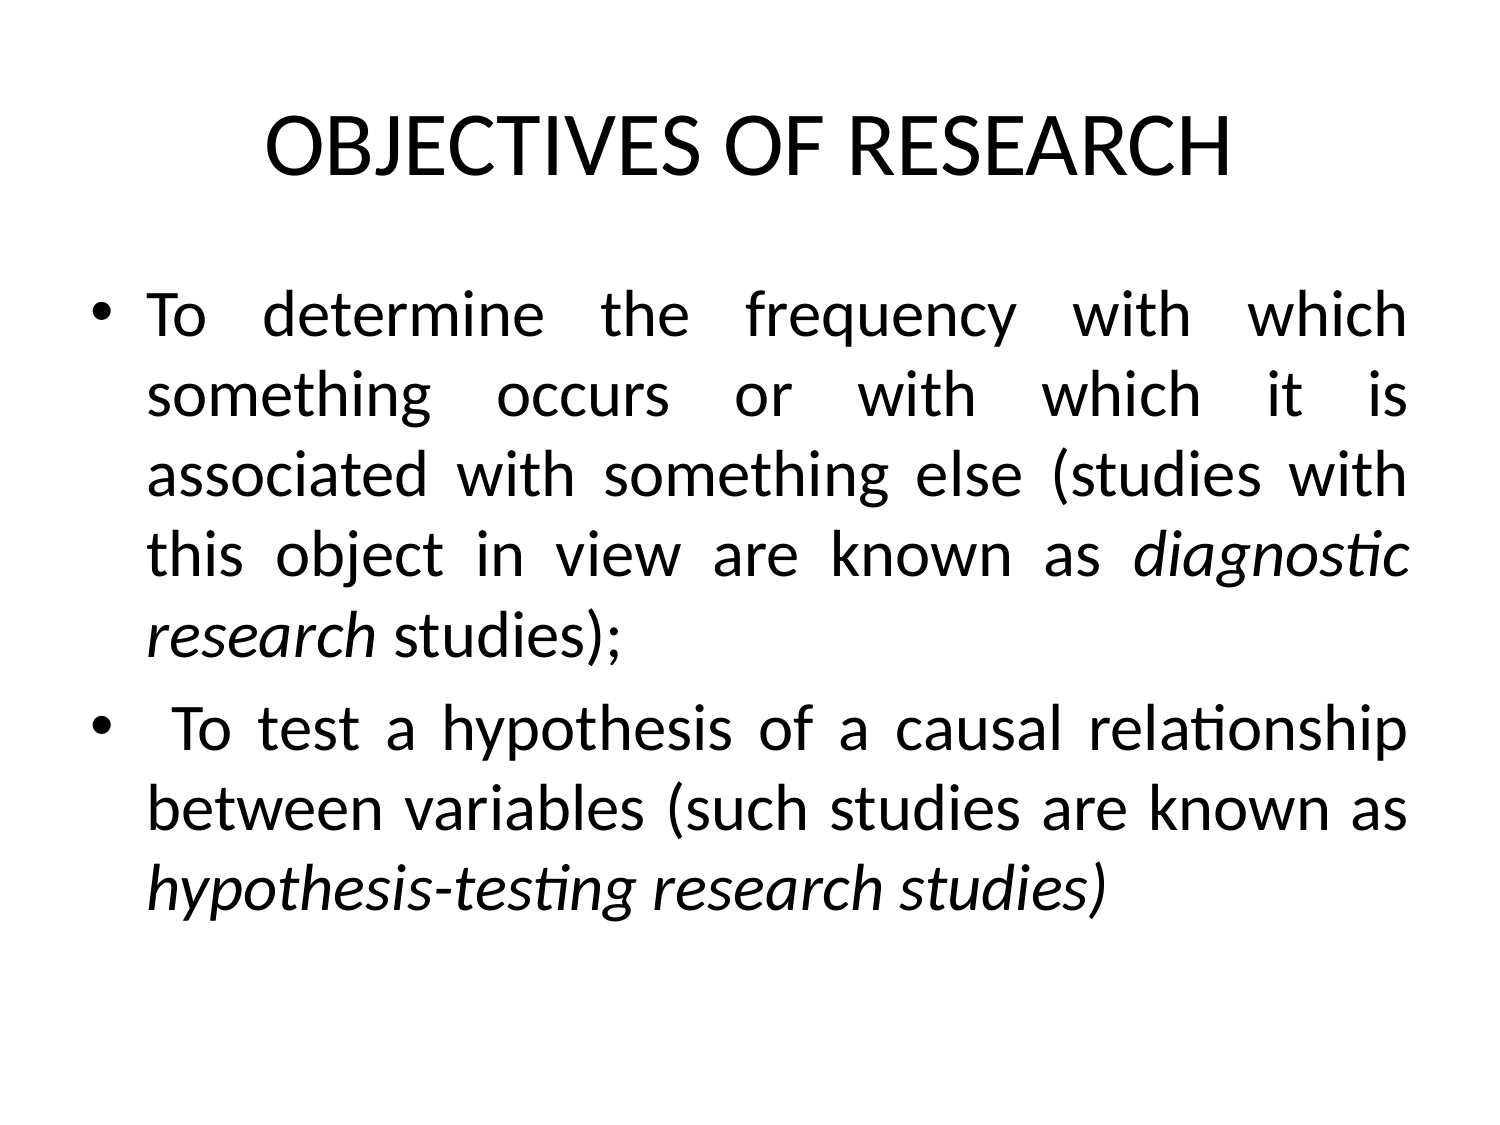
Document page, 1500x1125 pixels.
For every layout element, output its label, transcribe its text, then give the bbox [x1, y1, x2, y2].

list To determine the frequency with which something occurs or with which it is associated with something else (studies with this object in view are known as diagnostic research studies); To test a hypothesis of a causal relationship between variables (such studies are known as hypothesis-testing research studies) [75, 262, 1425, 1005]
title OBJECTIVES OF RESEARCH [75, 45, 1425, 233]
